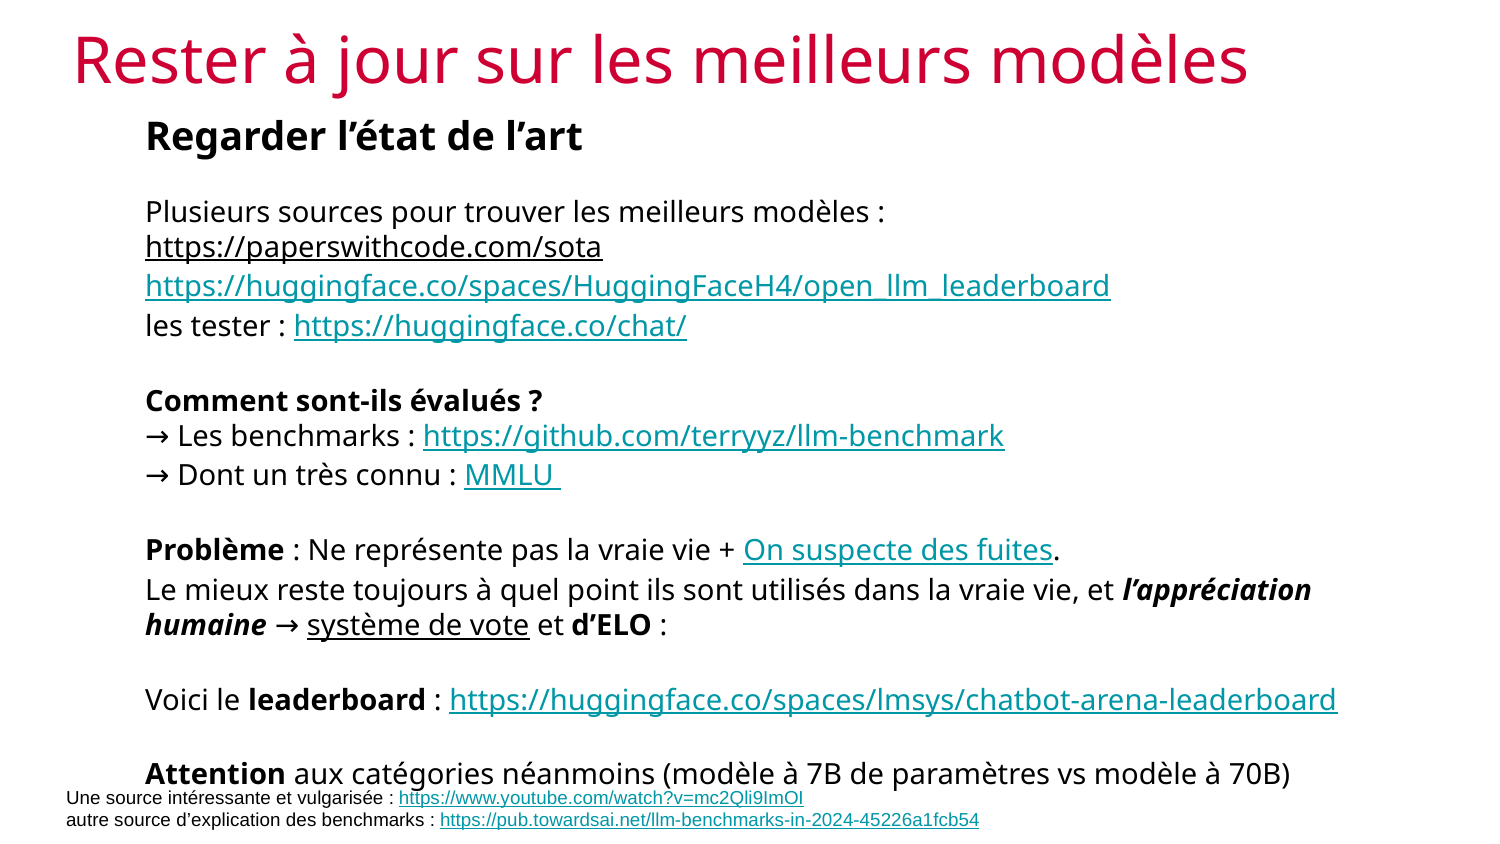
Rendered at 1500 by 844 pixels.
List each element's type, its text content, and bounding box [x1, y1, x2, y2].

text_box Une source intéressante et vulgarisée : https://www.youtube.com/watch?v=mc2Qli9ImOI autre source d’explication des benchmarks : https://pub.towardsai.net/llm-benchmarks-in-2024-45226a1fcb54 [50, 770, 1372, 844]
title Rester à jour sur les meilleurs modèles [72, 18, 1428, 99]
text_box Regarder l’état de l’art Plusieurs sources pour trouver les meilleurs modèles : https://paperswithcode.com/sota https://huggingface.co/spaces/HuggingFaceH4/open_llm_leaderboard les tester : https://huggingface.co/chat/ Comment sont-ils évalués ? → Les benchmarks : https://github.com/terryyz/llm-benchmark → Dont un très connu : MMLU Problème : Ne représente pas la vraie vie + On suspecte des fuites. Le mieux reste toujours à quel point ils sont utilisés dans la vraie vie, et l’appréciation humaine → système de vote et d’ELO : Voici le leaderboard : https://huggingface.co/spaces/lmsys/chatbot-arena-leaderboard Attention aux catégories néanmoins (modèle à 7B de paramètres vs modèle à 70B) [130, 95, 1361, 841]
